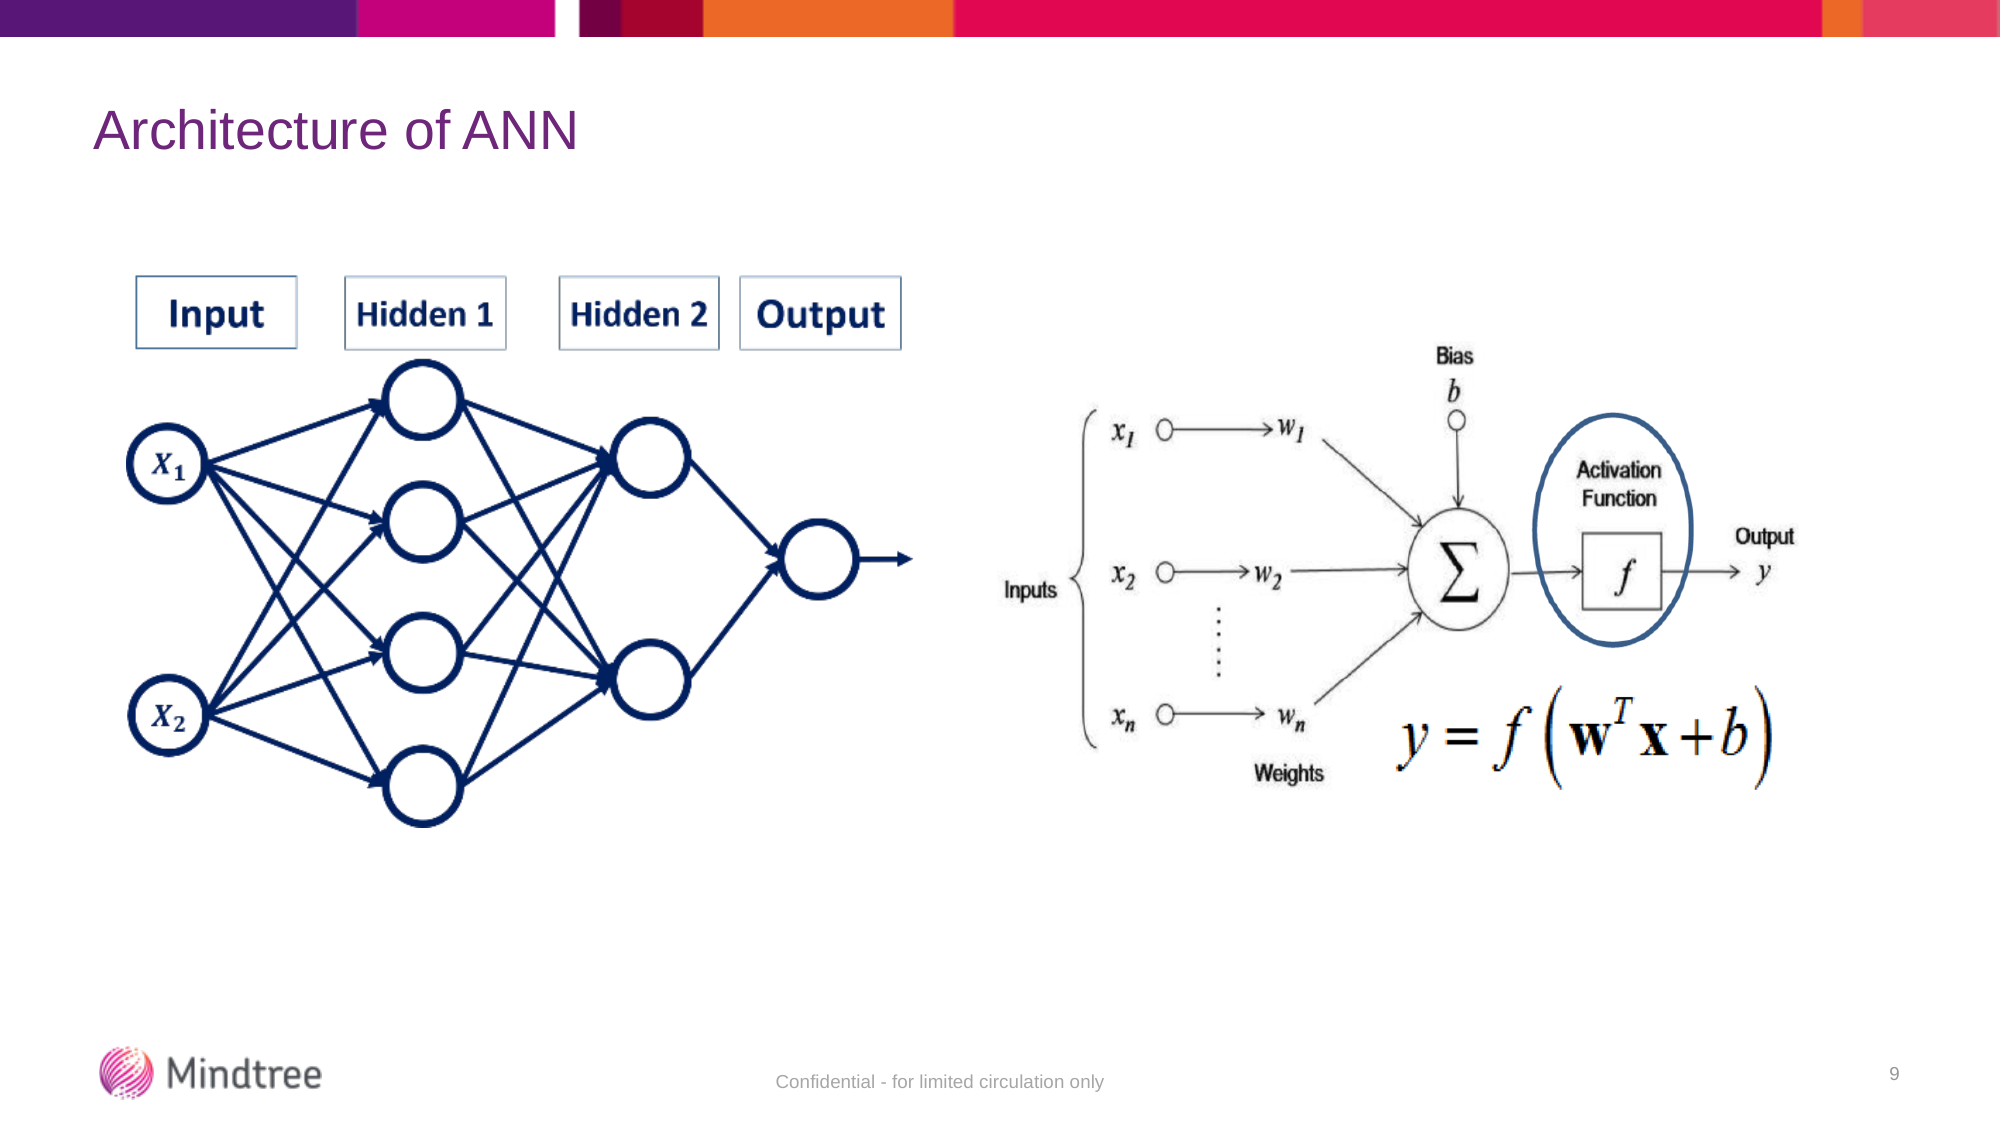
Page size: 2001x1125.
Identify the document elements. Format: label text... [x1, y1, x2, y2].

picture [0, 0, 2000, 37]
picture [993, 304, 1808, 829]
picture [99, 1046, 322, 1100]
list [125, 272, 930, 829]
title Architecture of ANN [93, 75, 1894, 180]
slide_number 9 [1433, 1043, 1900, 1104]
